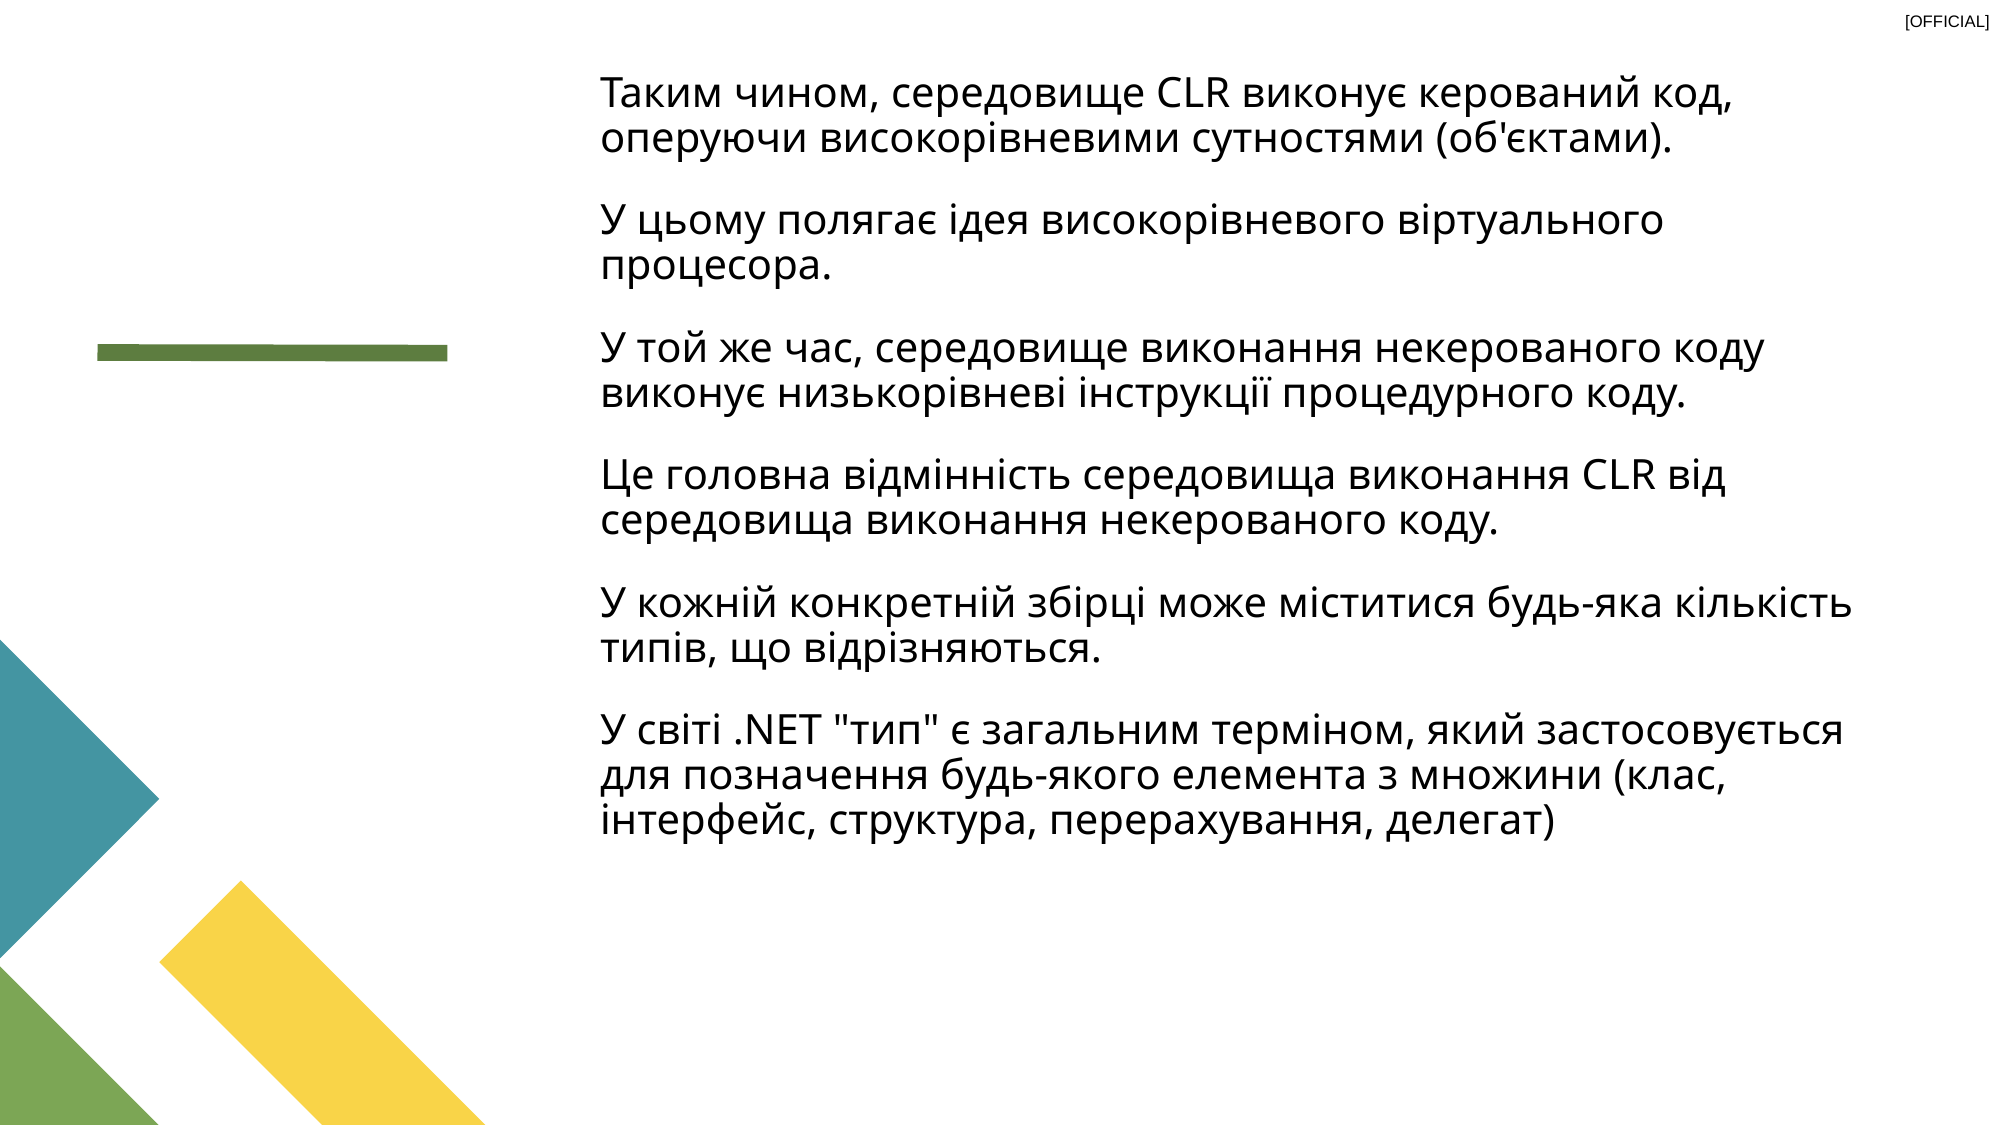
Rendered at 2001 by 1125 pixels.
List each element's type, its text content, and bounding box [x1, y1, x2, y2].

list Таким чином, середовище CLR виконує керований код, оперуючи високорівневими сутностями (об'єктами). У цьому полягає ідея високорівневого віртуального процесора. У той же час, середовище виконання некерованого коду виконує низькорівневі інструкції процедурного коду. Це головна відмінність середовища виконання CLR від середовища виконання некерованого коду. У кожній конкретній збірці може міститися будь-яка кількість типів, що відрізняються. У світі .NET "тип" є загальним терміном, який застосовується для позначення будь-якого елемента з множини (клас, інтерфейс, структура, перерахування, делегат) [600, 33, 1882, 982]
